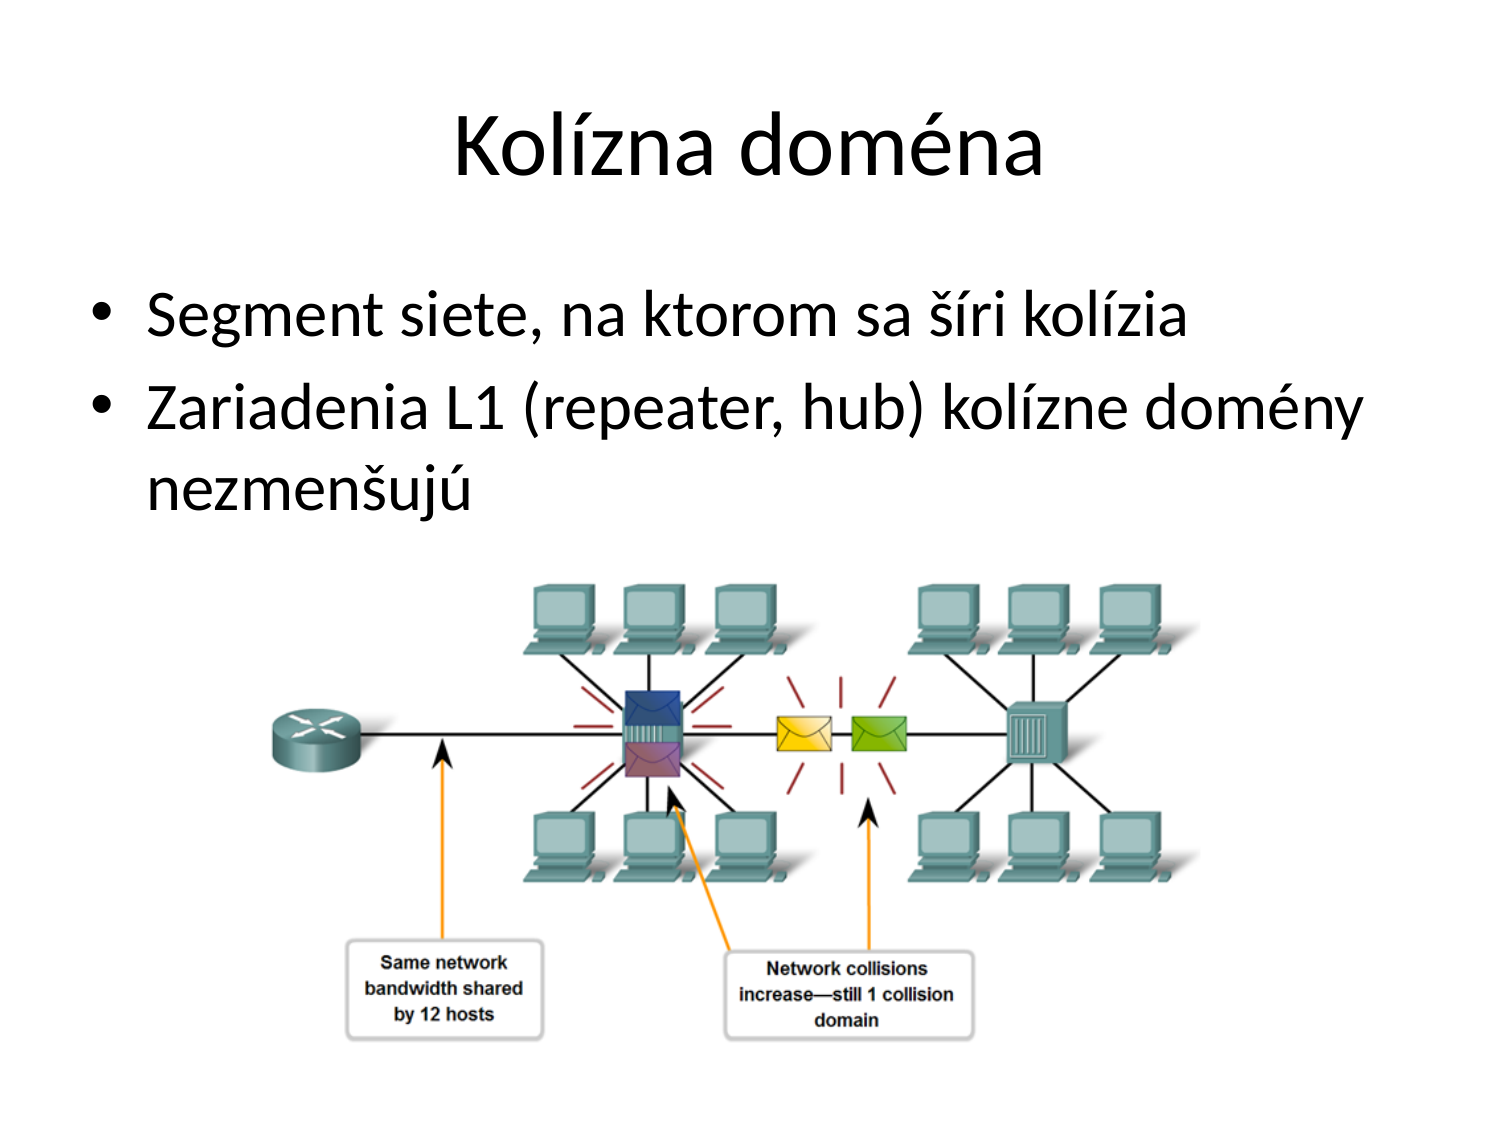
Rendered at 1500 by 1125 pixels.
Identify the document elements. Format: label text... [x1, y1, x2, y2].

list Segment siete, na ktorom sa šíri kolízia Zariadenia L1 (repeater, hub) kolízne domény nezmenšujú [75, 262, 1425, 1005]
title Kolízna doména [75, 45, 1425, 233]
picture [265, 550, 1219, 1048]
